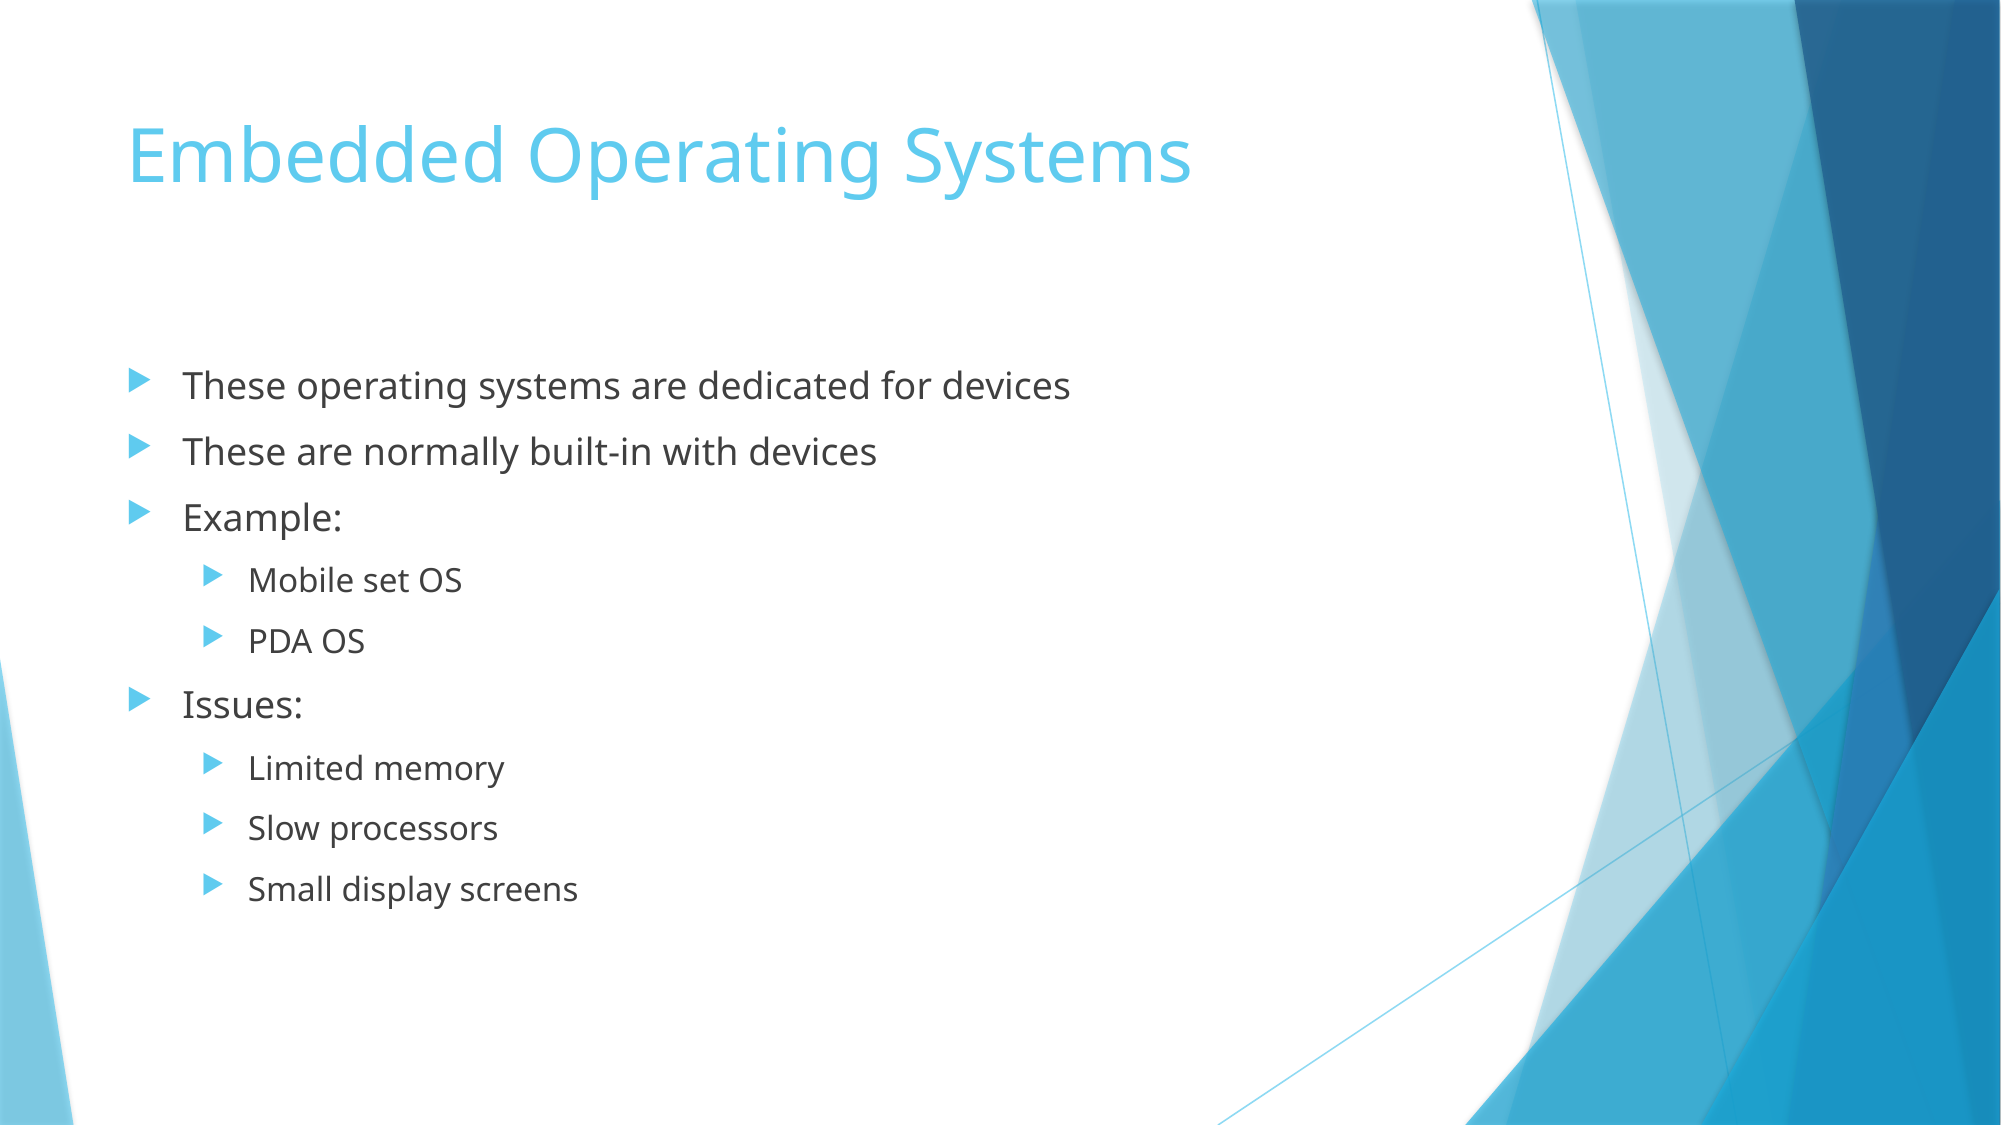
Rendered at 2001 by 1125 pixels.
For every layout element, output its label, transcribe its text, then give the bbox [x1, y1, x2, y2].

list These operating systems are dedicated for devices These are normally built-in with devices Example: Mobile set OS PDA OS Issues: Limited memory Slow processors Small display screens [111, 354, 1522, 992]
title Embedded Operating Systems [111, 99, 1522, 317]
